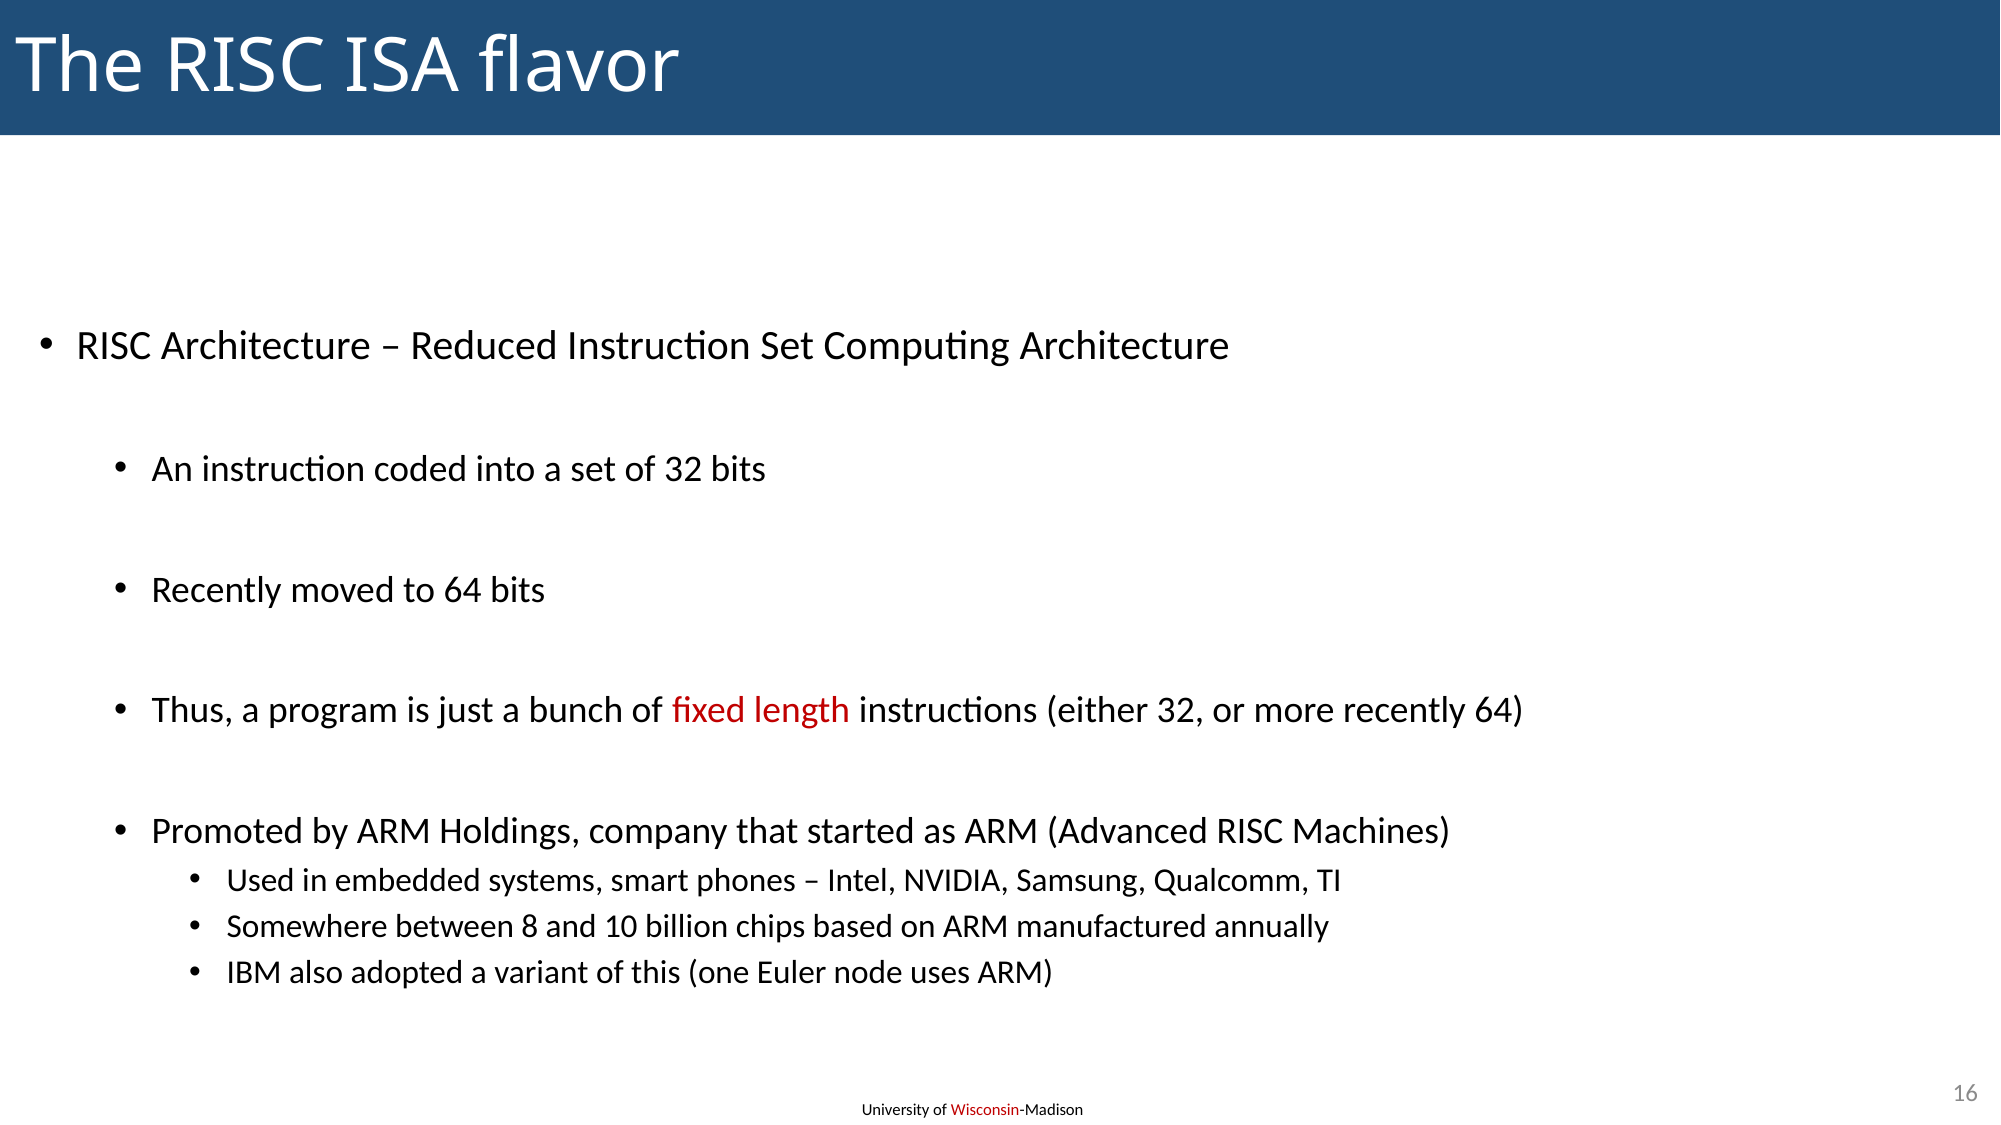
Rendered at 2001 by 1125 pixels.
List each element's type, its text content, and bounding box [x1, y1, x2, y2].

list RISC Architecture – Reduced Instruction Set Computing Architecture An instruction coded into a set of 32 bits Recently moved to 64 bits Thus, a program is just a bunch of fixed length instructions (either 32, or more recently 64) Promoted by ARM Holdings, company that started as ARM (Advanced RISC Machines) Used in embedded systems, smart phones – Intel, NVIDIA, Samsung, Qualcomm, TI Somewhere between 8 and 10 billion chips based on ARM manufactured annually IBM also adopted a variant of this (one Euler node uses ARM) [24, 245, 1987, 1055]
title The RISC ISA flavor [0, 0, 2000, 136]
slide_number 16 [1879, 1069, 1994, 1114]
